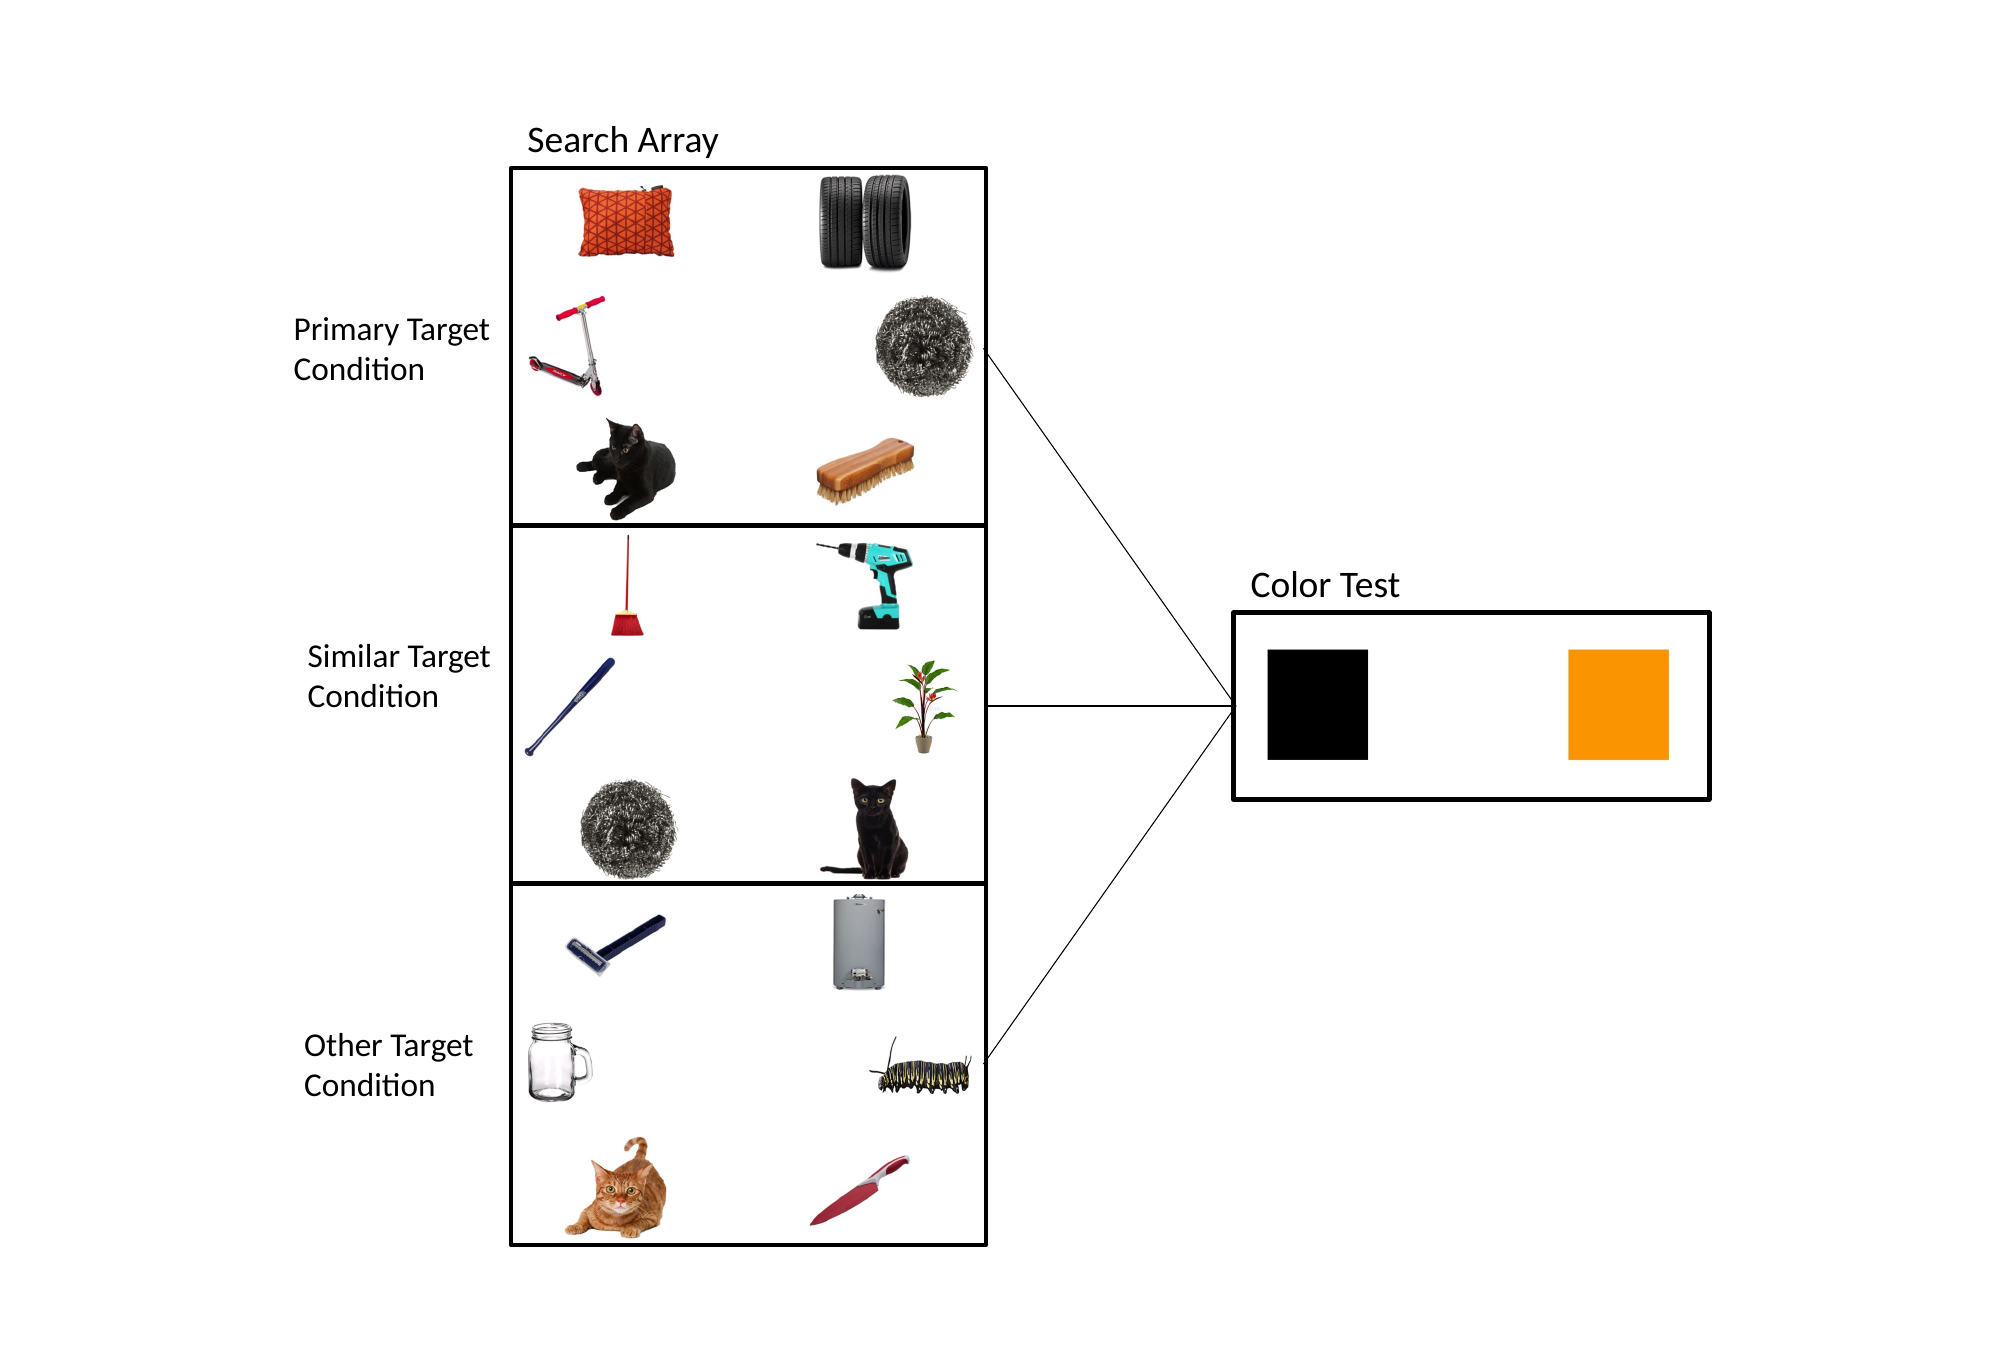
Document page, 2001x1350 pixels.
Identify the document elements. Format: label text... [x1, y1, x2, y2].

text_box Primary Target Condition [278, 299, 512, 395]
text_box Similar Target Condition [292, 626, 511, 722]
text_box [512, 107, 1707, 1243]
text_box Other Target Condition [289, 1015, 512, 1111]
